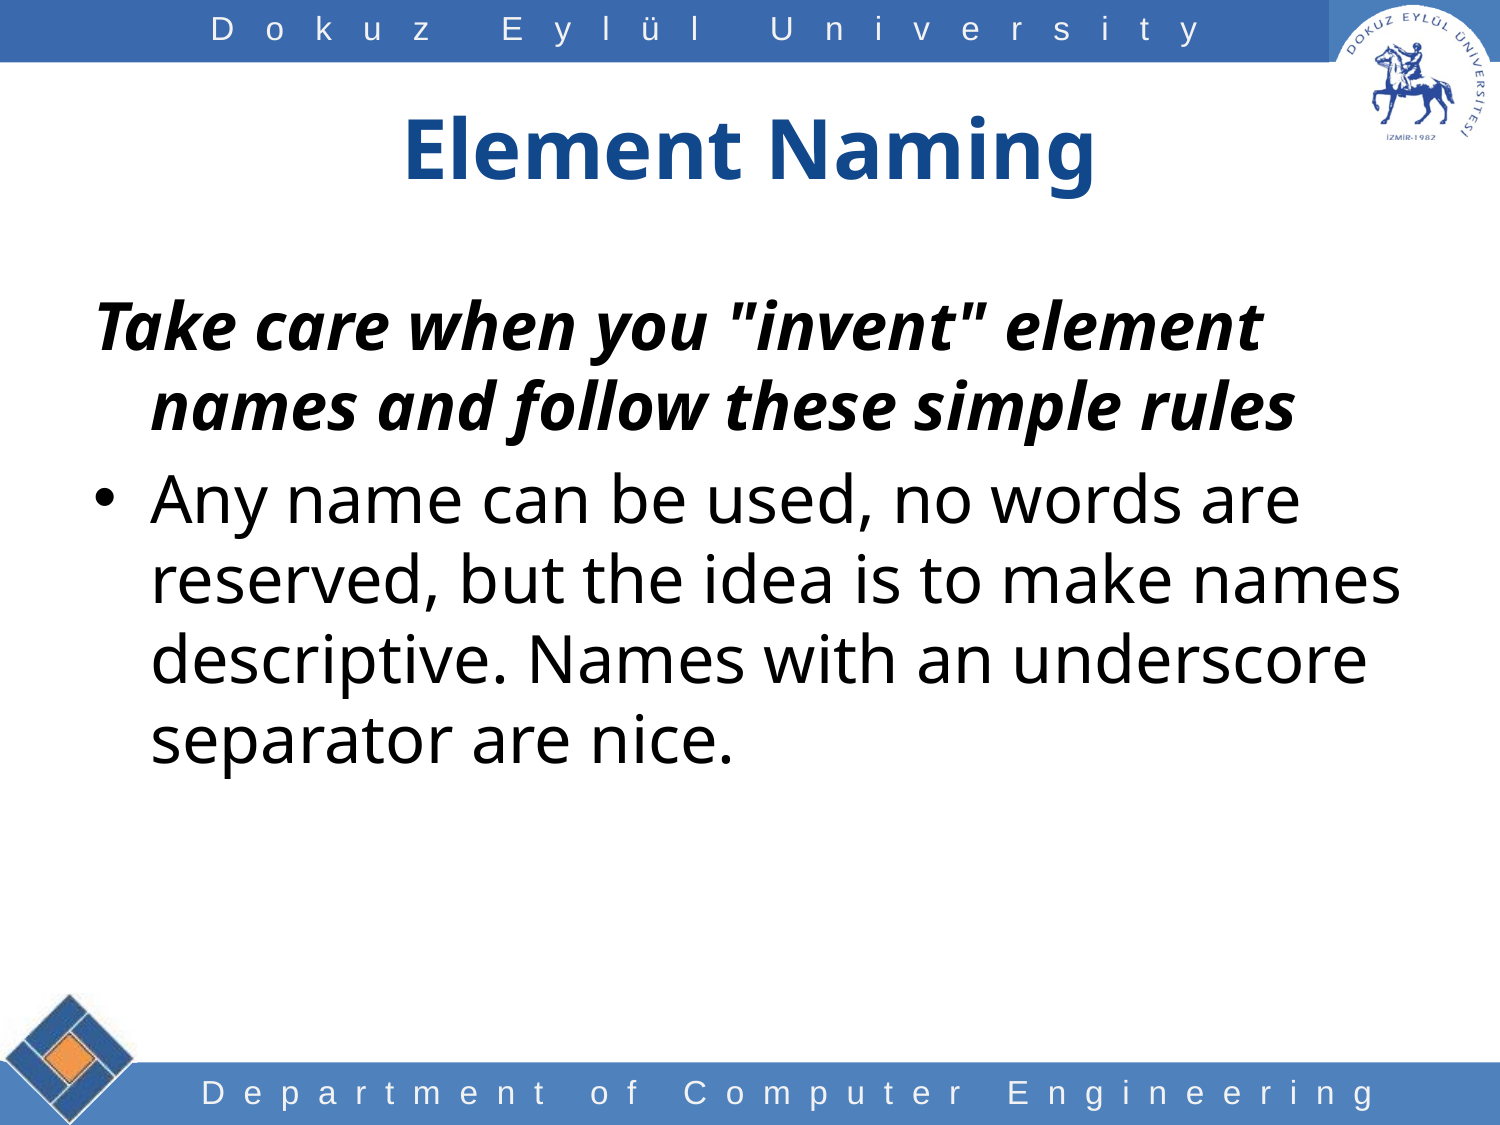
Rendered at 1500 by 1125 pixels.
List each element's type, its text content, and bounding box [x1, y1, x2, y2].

title Element Naming [75, 60, 1425, 233]
list Take care when you "invent" element names and follow these simple rules Any name can be used, no words are reserved, but the idea is to make names descriptive. Names with an underscore separator are nice. [78, 276, 1429, 1045]
picture [1329, 0, 1500, 149]
picture [0, 993, 138, 1124]
